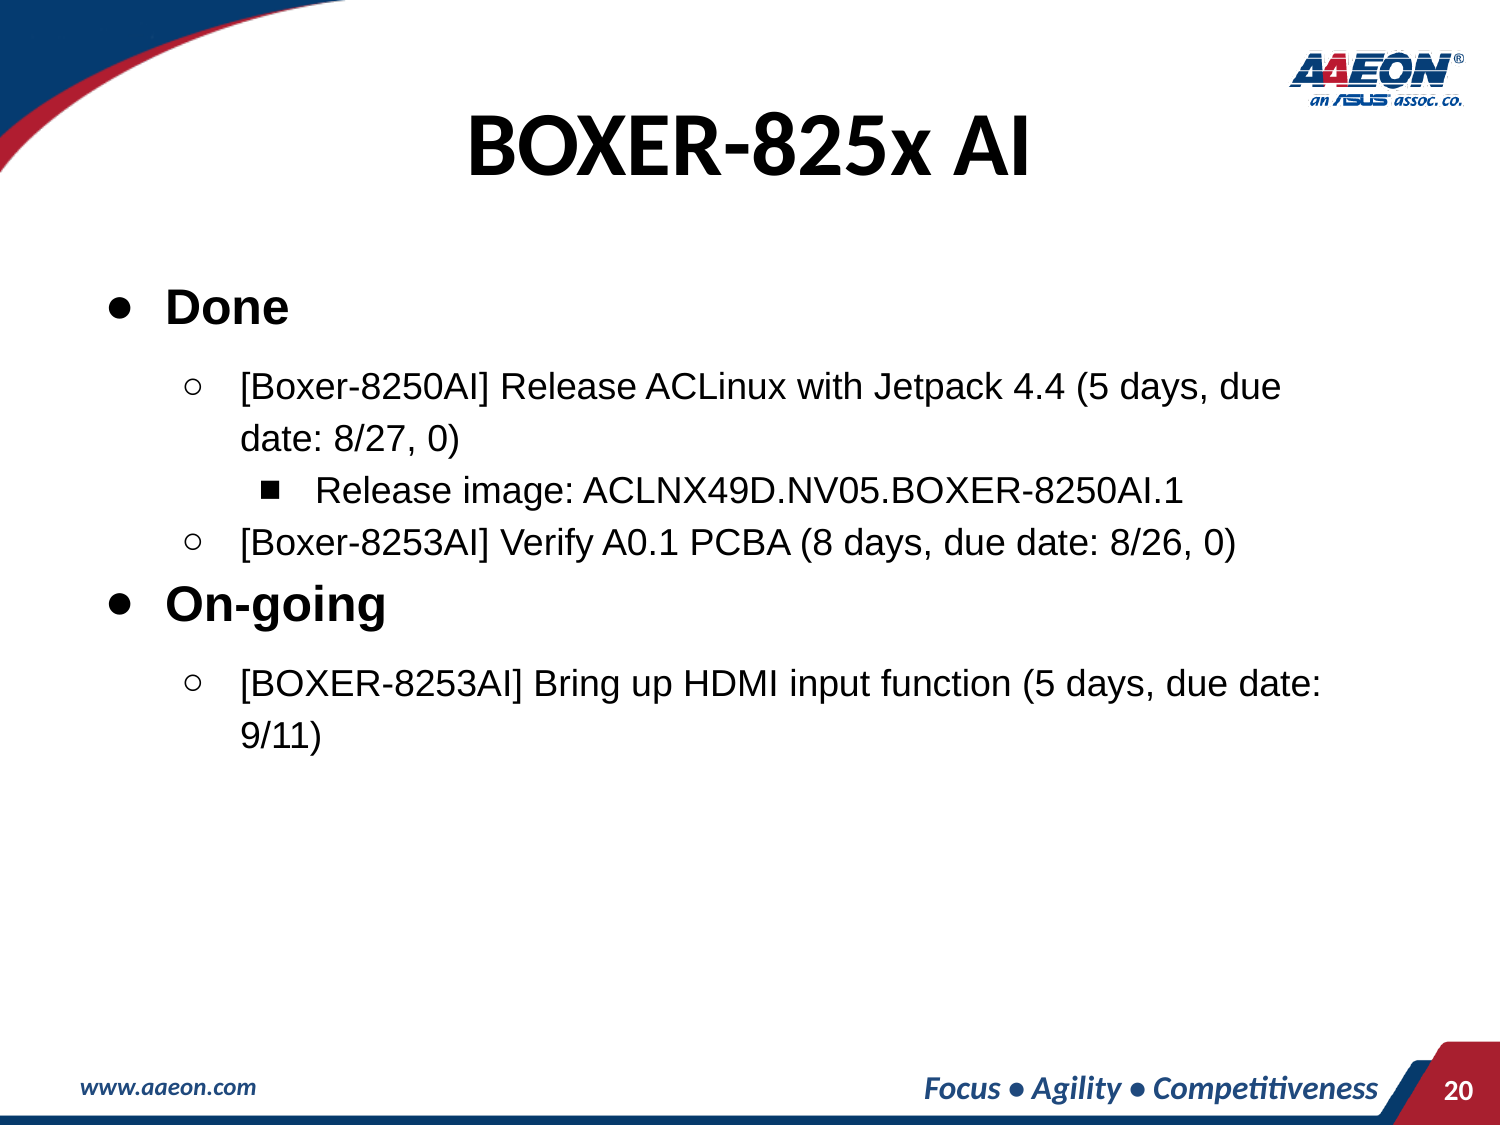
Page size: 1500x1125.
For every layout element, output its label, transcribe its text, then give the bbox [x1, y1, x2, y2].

text_box Done [Boxer-8250AI] Release ACLinux with Jetpack 4.4 (5 days, due date: 8/27, 0) Release image: ACLNX49D.NV05.BOXER-8250AI.1 [Boxer-8253AI] Verify A0.1 PCBA (8 days, due date: 8/26, 0) On-going [BOXER-8253AI] Bring up HDMI input function (5 days, due date: 9/11) [75, 250, 1379, 987]
text_box ‹#› [1423, 1058, 1495, 1119]
picture [0, 0, 1500, 1125]
text_box Focus • Agility • Competitiveness [879, 1058, 1423, 1113]
title BOXER-825x AI [75, 45, 1425, 233]
